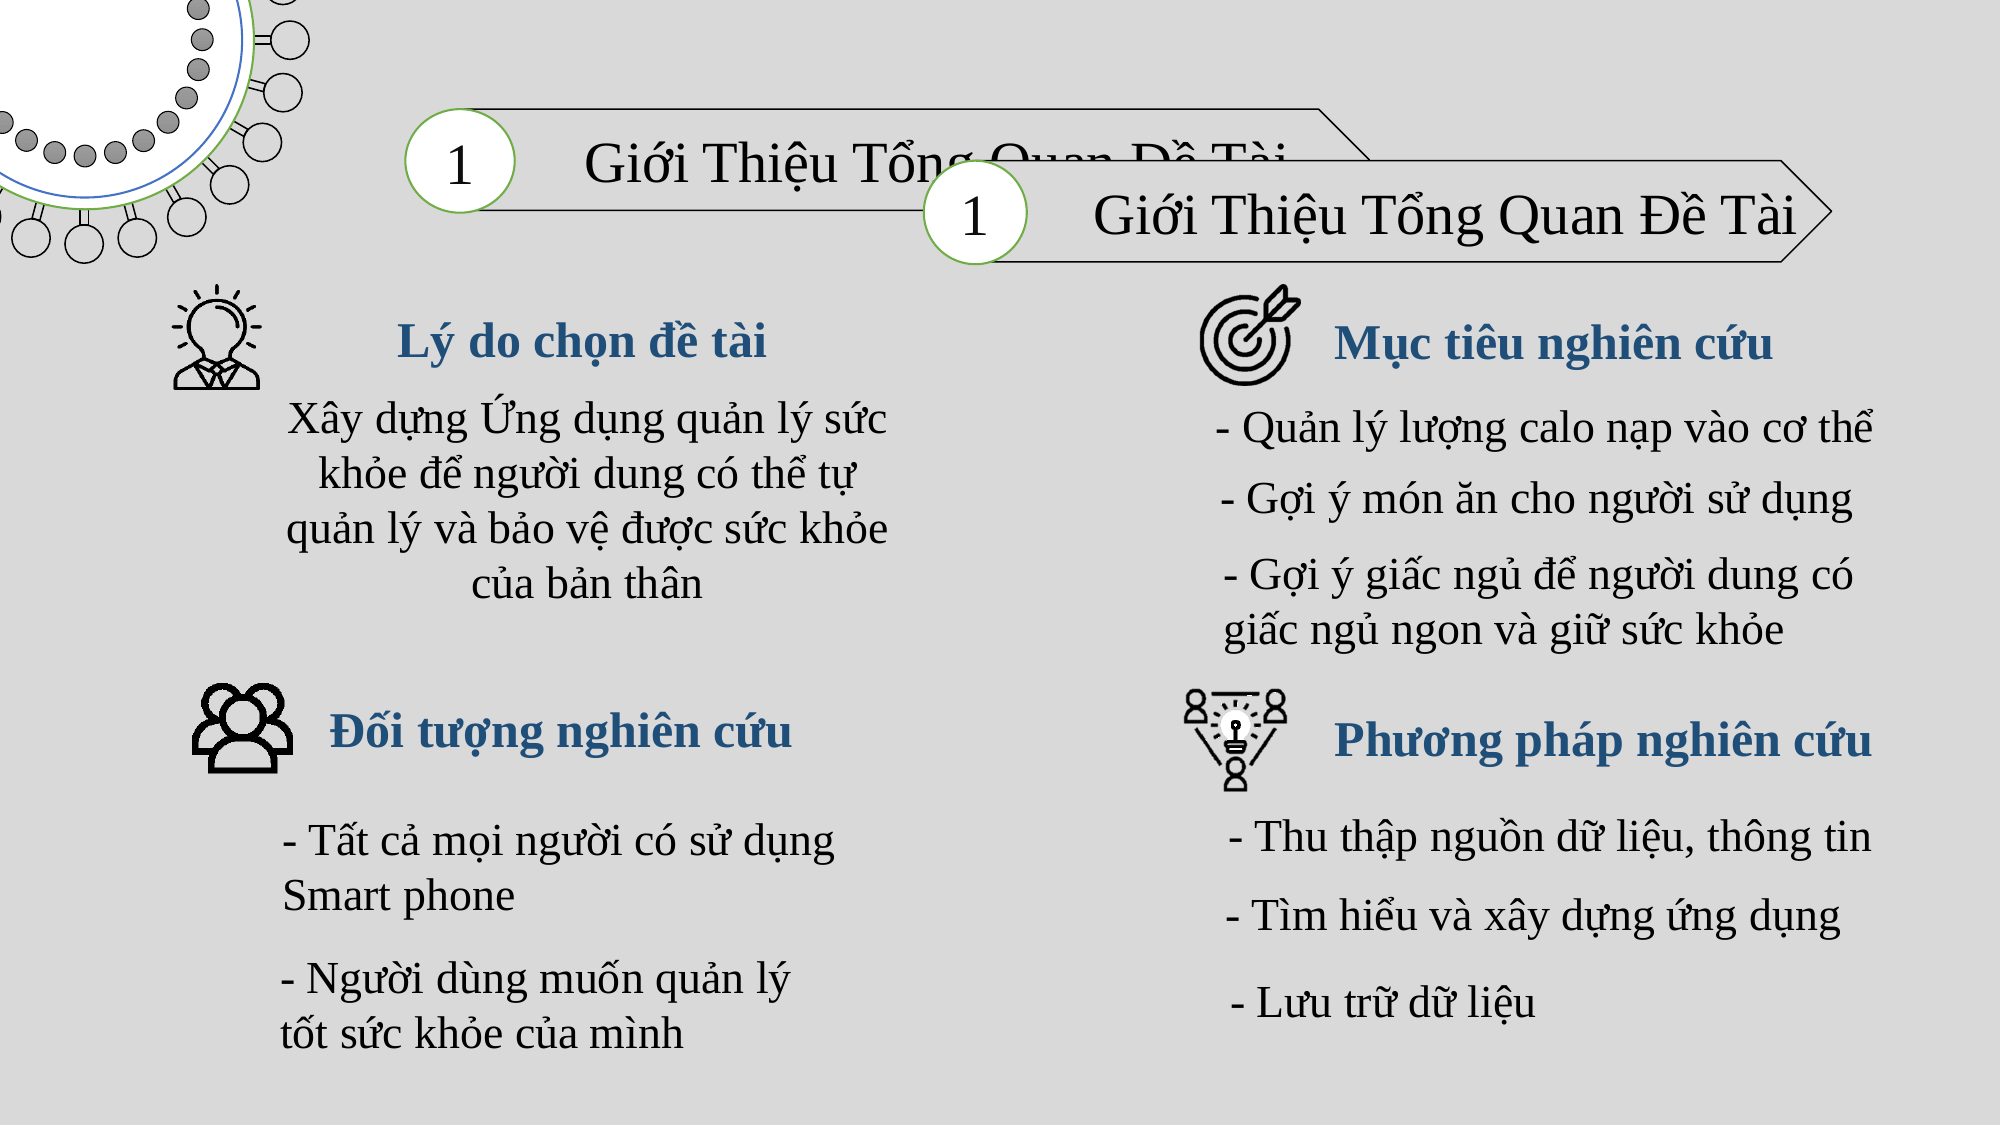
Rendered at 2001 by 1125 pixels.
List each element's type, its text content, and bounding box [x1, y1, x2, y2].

picture [1166, 670, 1301, 803]
text_box - Gợi ý giấc ngủ để người dung có giấc ngủ ngon và giữ sức khỏe [1208, 536, 1872, 662]
text_box Đối tượng nghiên cứu [314, 690, 821, 765]
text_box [405, 109, 1370, 213]
text_box - Tất cả mọi người có sử dụng Smart phone [267, 802, 931, 927]
text_box - Gợi ý món ăn cho người sử dụng [1205, 460, 1869, 531]
picture [1199, 284, 1301, 386]
text_box - Người dùng muốn quản lý tốt sức khỏe của mình [265, 940, 846, 1065]
text_box Phương pháp nghiên cứu [1320, 698, 1902, 774]
text_box Xây dựng Ứng dụng quản lý sức khỏe để người dung có thể tự quản lý và bảo vệ được sức khỏe của bản thân [262, 380, 913, 616]
text_box - Lưu trữ dữ liệu [1215, 964, 1767, 1034]
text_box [0, 0, 310, 265]
text_box - Quản lý lượng calo nạp vào cơ thể [1200, 389, 1936, 460]
text_box - Tìm hiểu và xây dựng ứng dụng [1210, 877, 1879, 948]
picture [160, 284, 273, 390]
text_box Mục tiêu nghiên cứu [1319, 302, 1805, 377]
picture [192, 678, 293, 778]
text_box - Thu thập nguồn dữ liệu, thông tin [1214, 798, 1898, 868]
text_box Lý do chọn đề tài [382, 299, 847, 375]
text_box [923, 160, 1866, 265]
